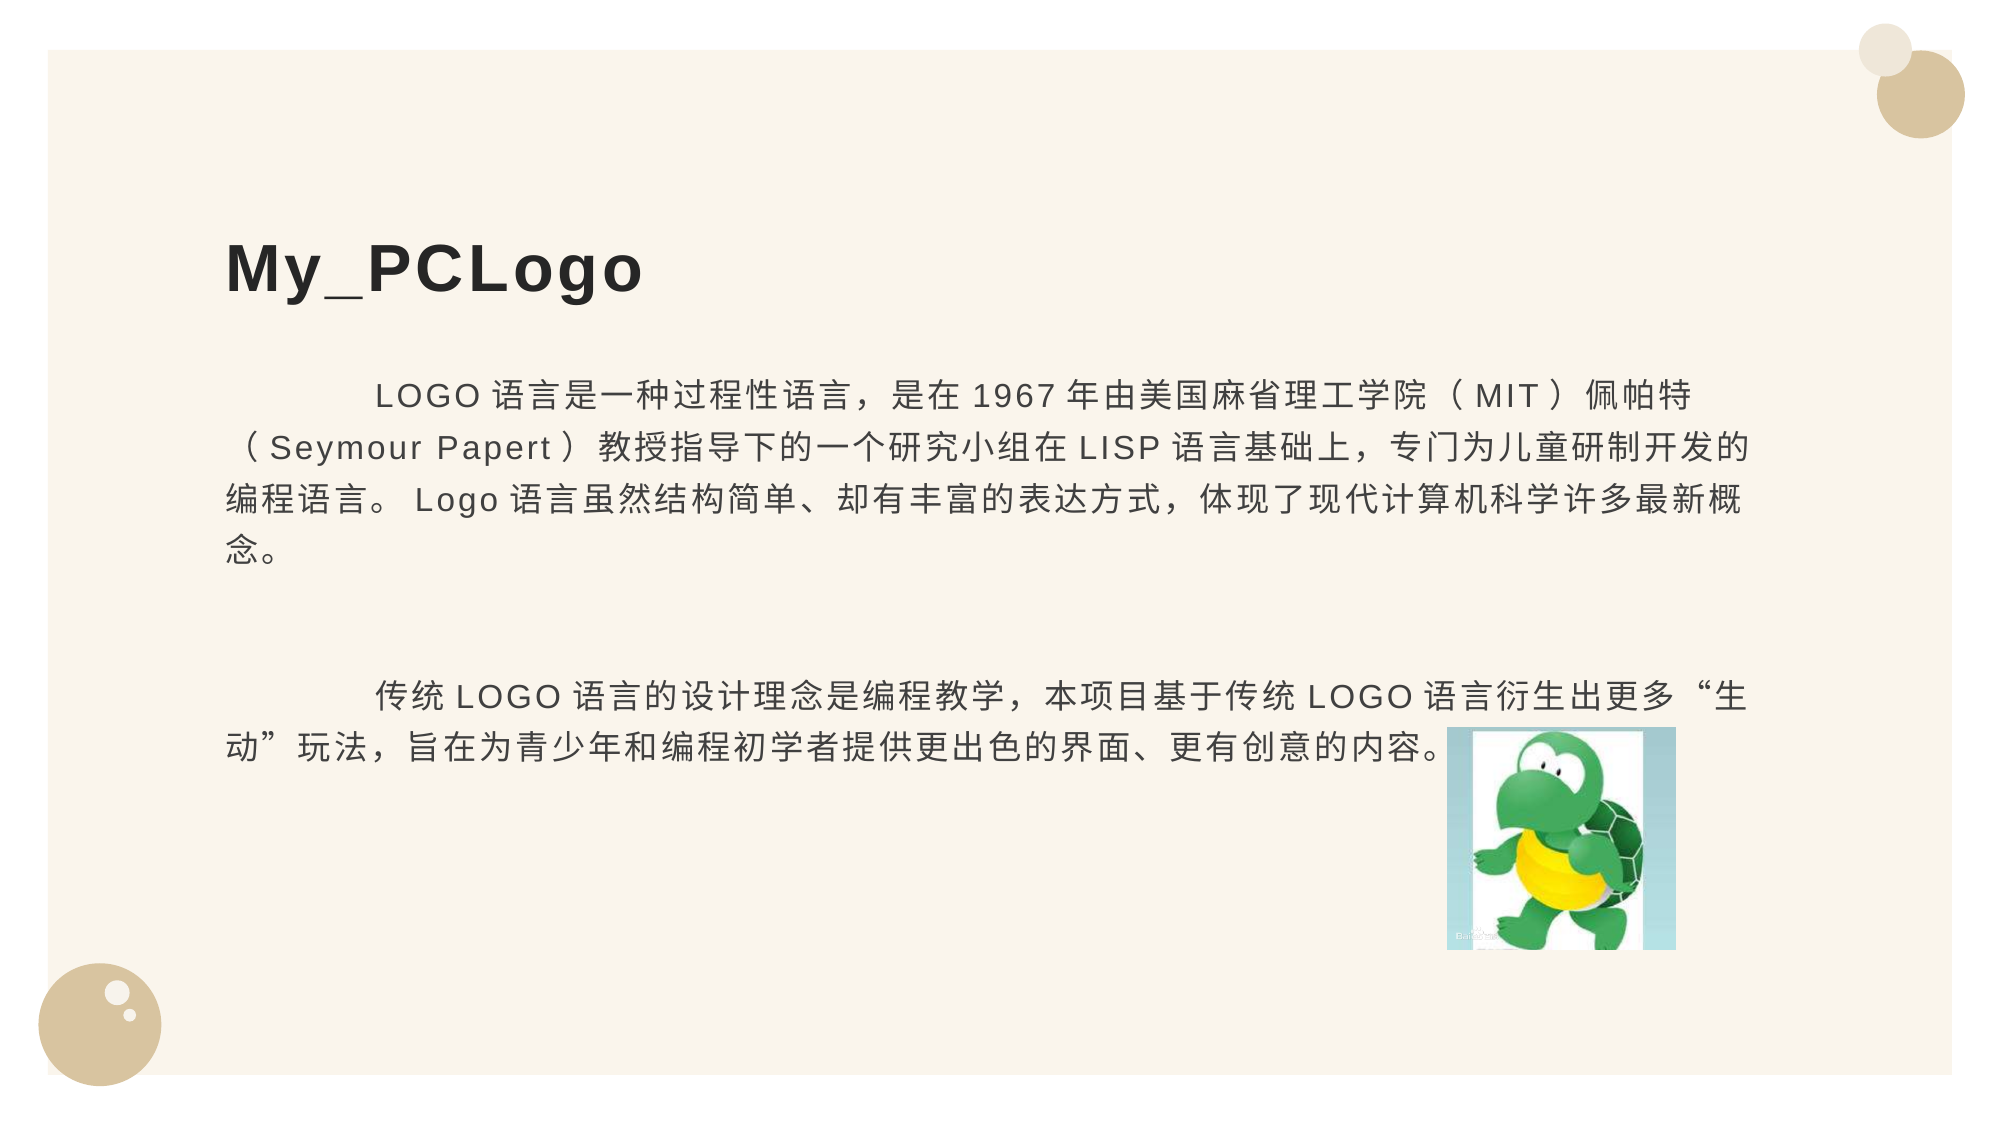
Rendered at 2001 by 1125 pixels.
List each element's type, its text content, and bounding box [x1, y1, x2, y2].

picture [1447, 727, 1676, 950]
list LOGO语言是一种过程性语言，是在1967年由美国麻省理工学院（MIT）佩帕特（Seymour Papert）教授指导下的一个研究小组在LISP语言基础上，专门为儿童研制开发的编程语言。Logo语言虽然结构简单、却有丰富的表达方式，体现了现代计算机科学许多最新概念。 传统LOGO语言的设计理念是编程教学，本项目基于传统LOGO语言衍生出更多“生动”玩法，旨在为青少年和编程初学者提供更出色的界面、更有创意的内容。 [210, 354, 1790, 921]
title My_PCLogo [210, 204, 1790, 324]
